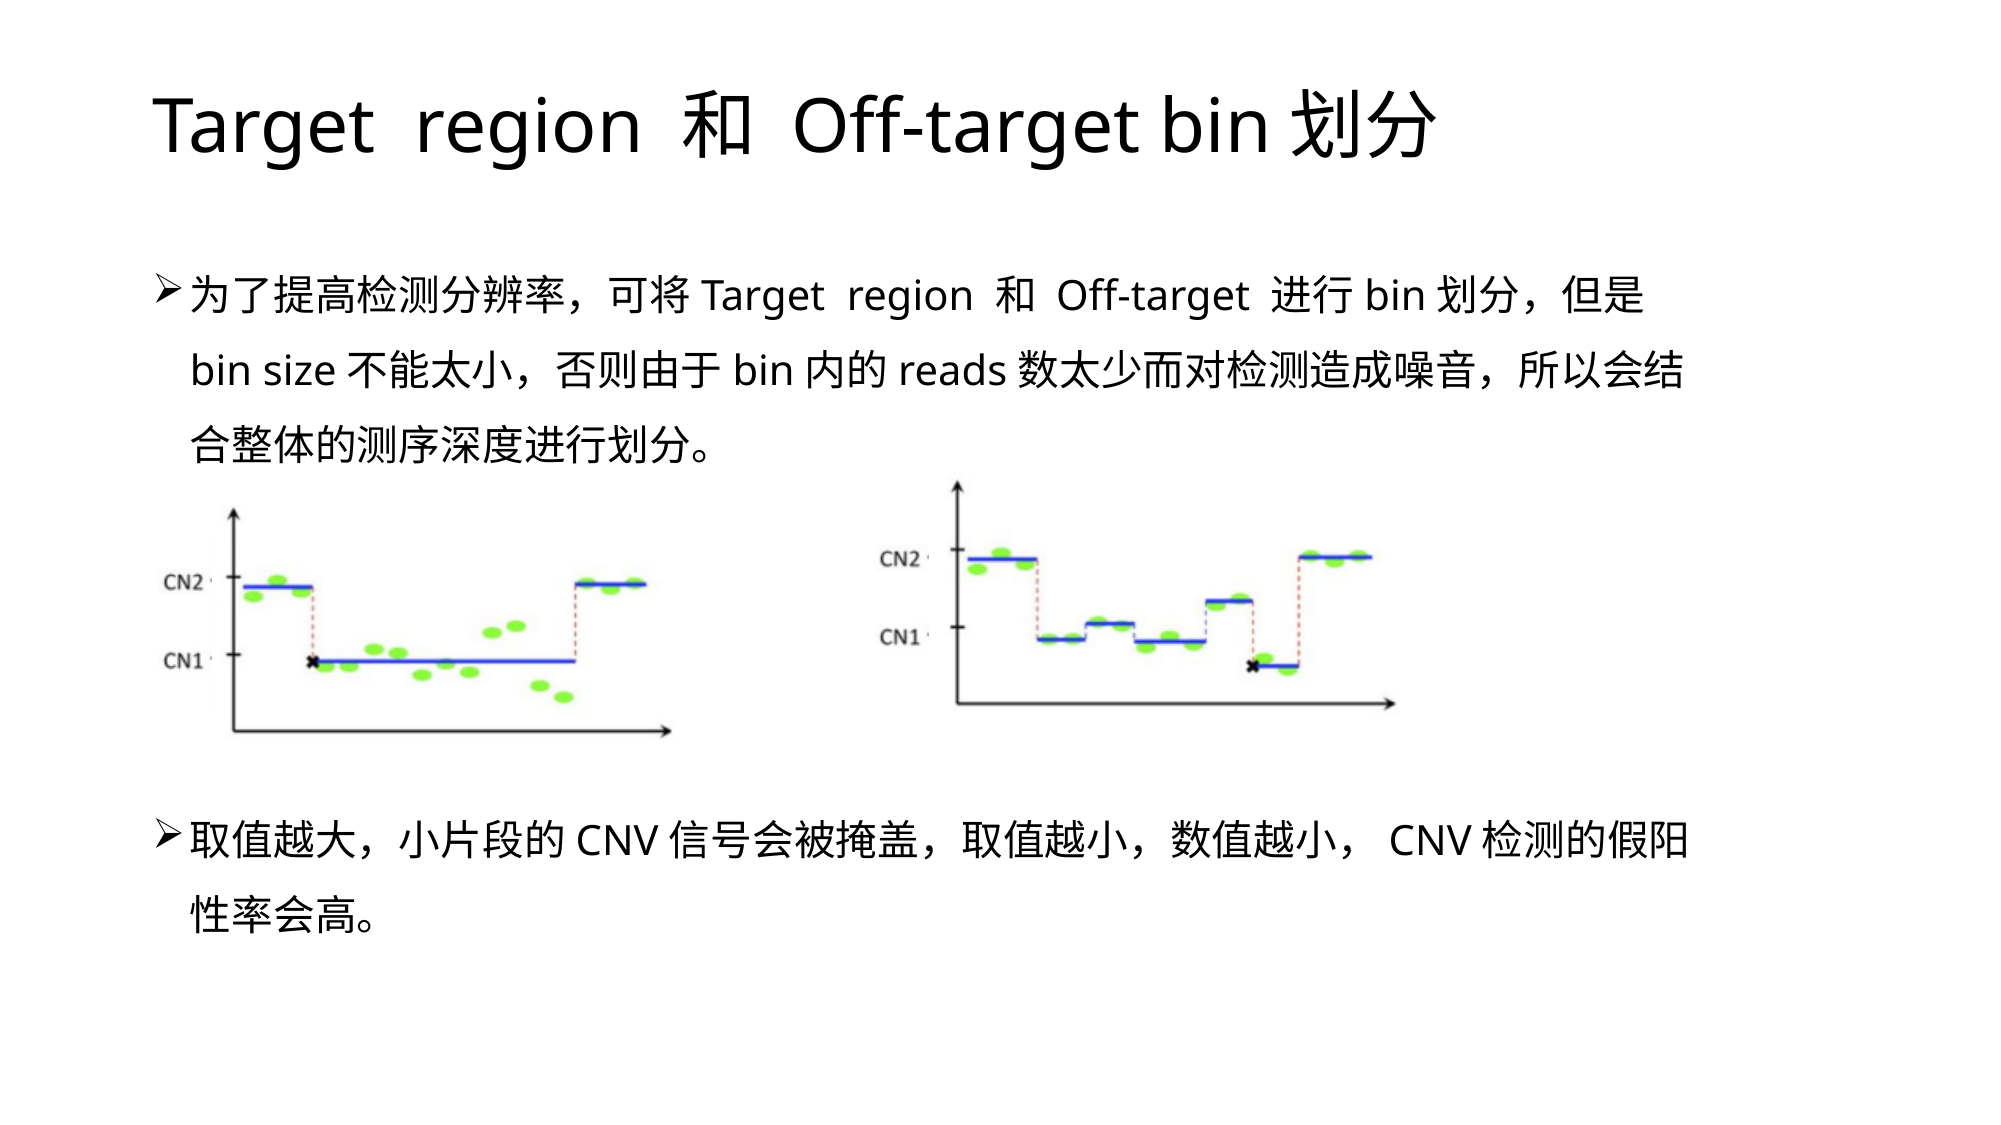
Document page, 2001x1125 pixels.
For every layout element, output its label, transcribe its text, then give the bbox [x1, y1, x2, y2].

picture [146, 531, 212, 718]
picture [862, 508, 929, 695]
picture [945, 453, 1423, 749]
picture [220, 485, 736, 764]
list 为了提高检测分辨率，可将Target region 和 Off-target 进行bin划分，但是bin size不能太小，否则由于bin内的reads数太少而对检测造成噪音，所以会结合整体的测序深度进行划分。 取值越大，小片段的CNV信号会被掩盖，取值越小，数值越小，CNV检测的假阳性率会高。 [137, 235, 1720, 1106]
title Target region 和 Off-target bin划分 [137, 19, 1863, 237]
